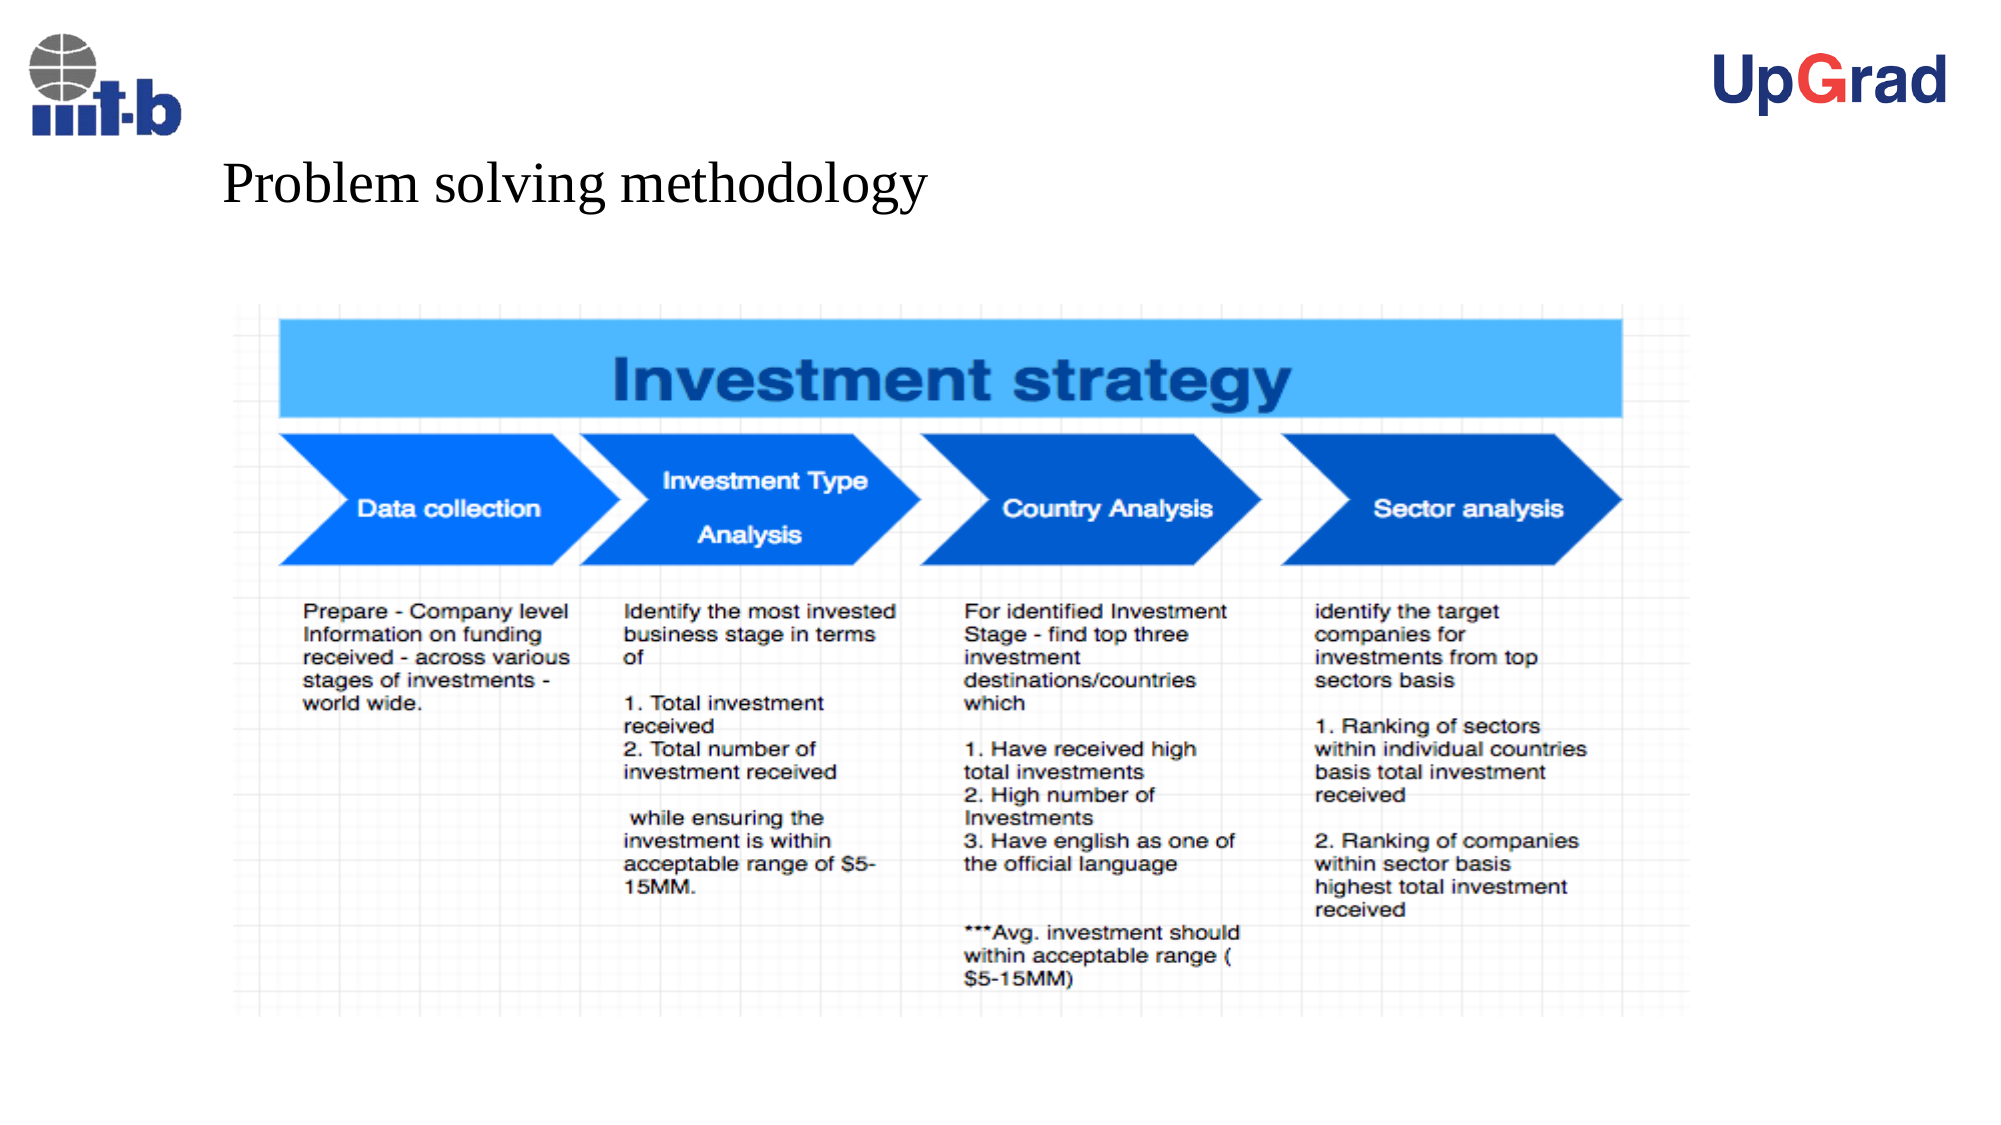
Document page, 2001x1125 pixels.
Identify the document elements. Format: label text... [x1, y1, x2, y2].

picture [0, 29, 208, 163]
picture [1714, 53, 1952, 116]
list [233, 304, 1690, 1017]
title Problem solving methodology [186, 104, 1715, 246]
